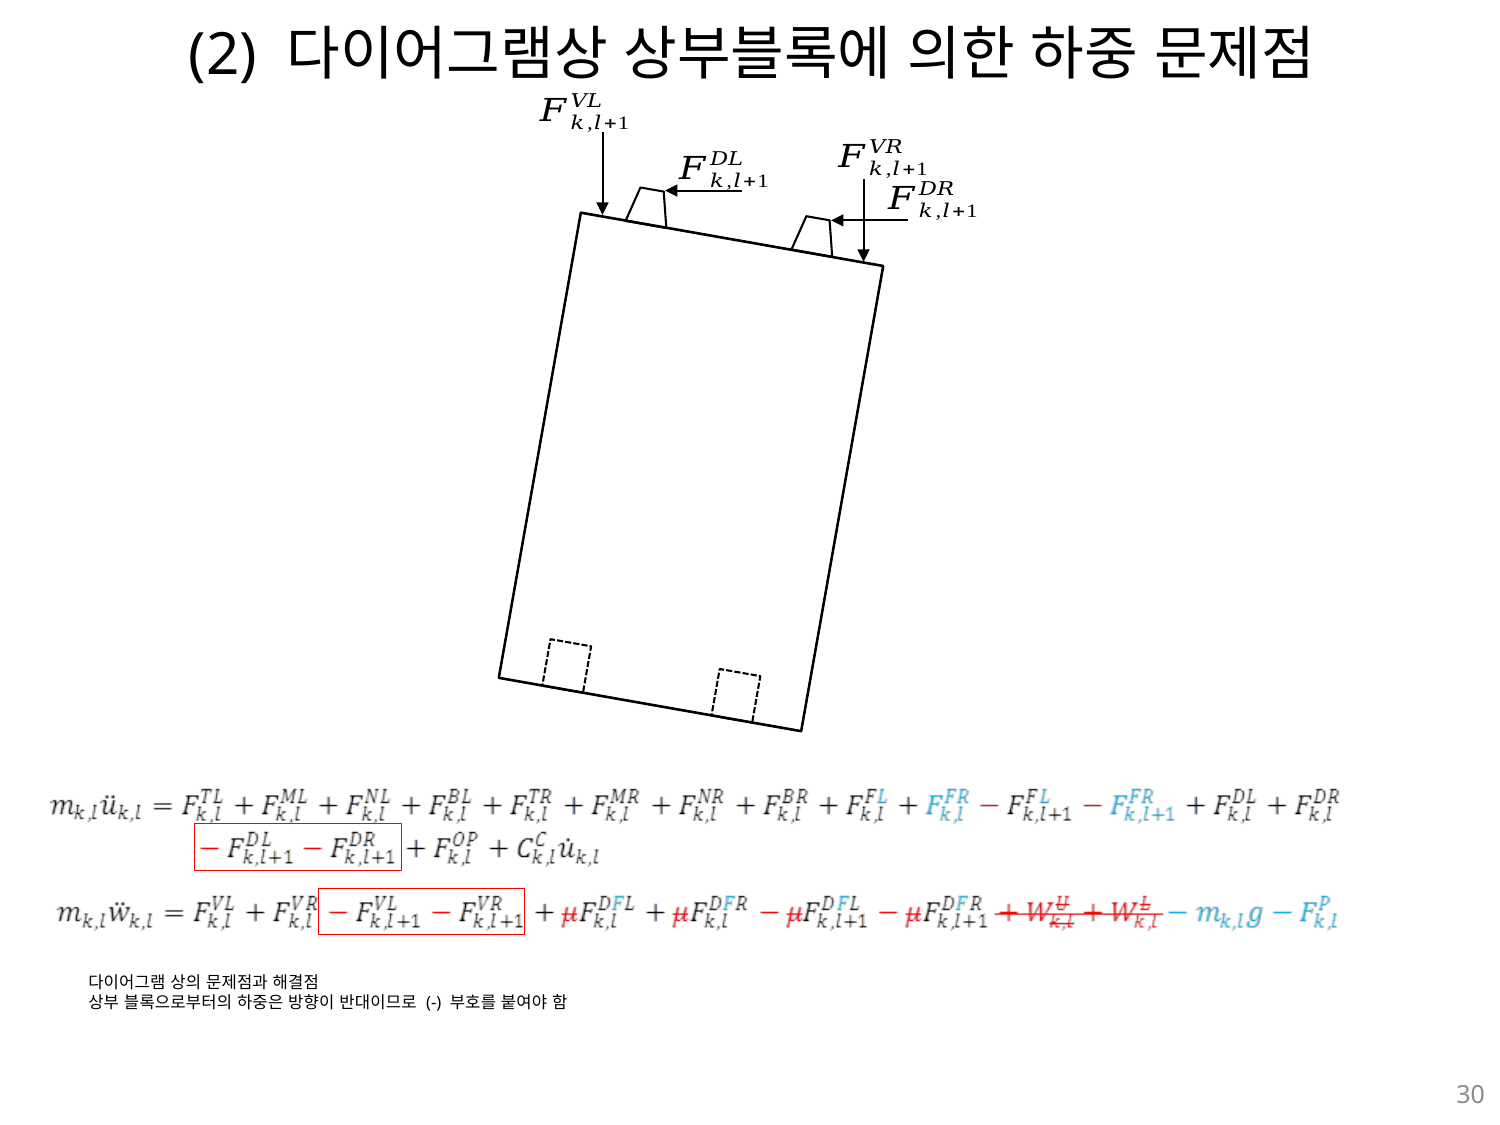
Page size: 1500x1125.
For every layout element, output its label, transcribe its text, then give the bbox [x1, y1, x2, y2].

slide_number 30 [1149, 1065, 1500, 1125]
text_box 다이어그램 상의 문제점과 해결점 상부 블록으로부터의 하중은 방향이 반대이므로 (-) 부호를 붙여야 함 [73, 964, 583, 1019]
picture [40, 786, 1357, 875]
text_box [537, 89, 978, 720]
text_box [316, 886, 527, 891]
title (2) 다이어그램상 상부블록에 의한 하중 문제점 [76, 0, 1427, 102]
picture [29, 893, 1374, 939]
